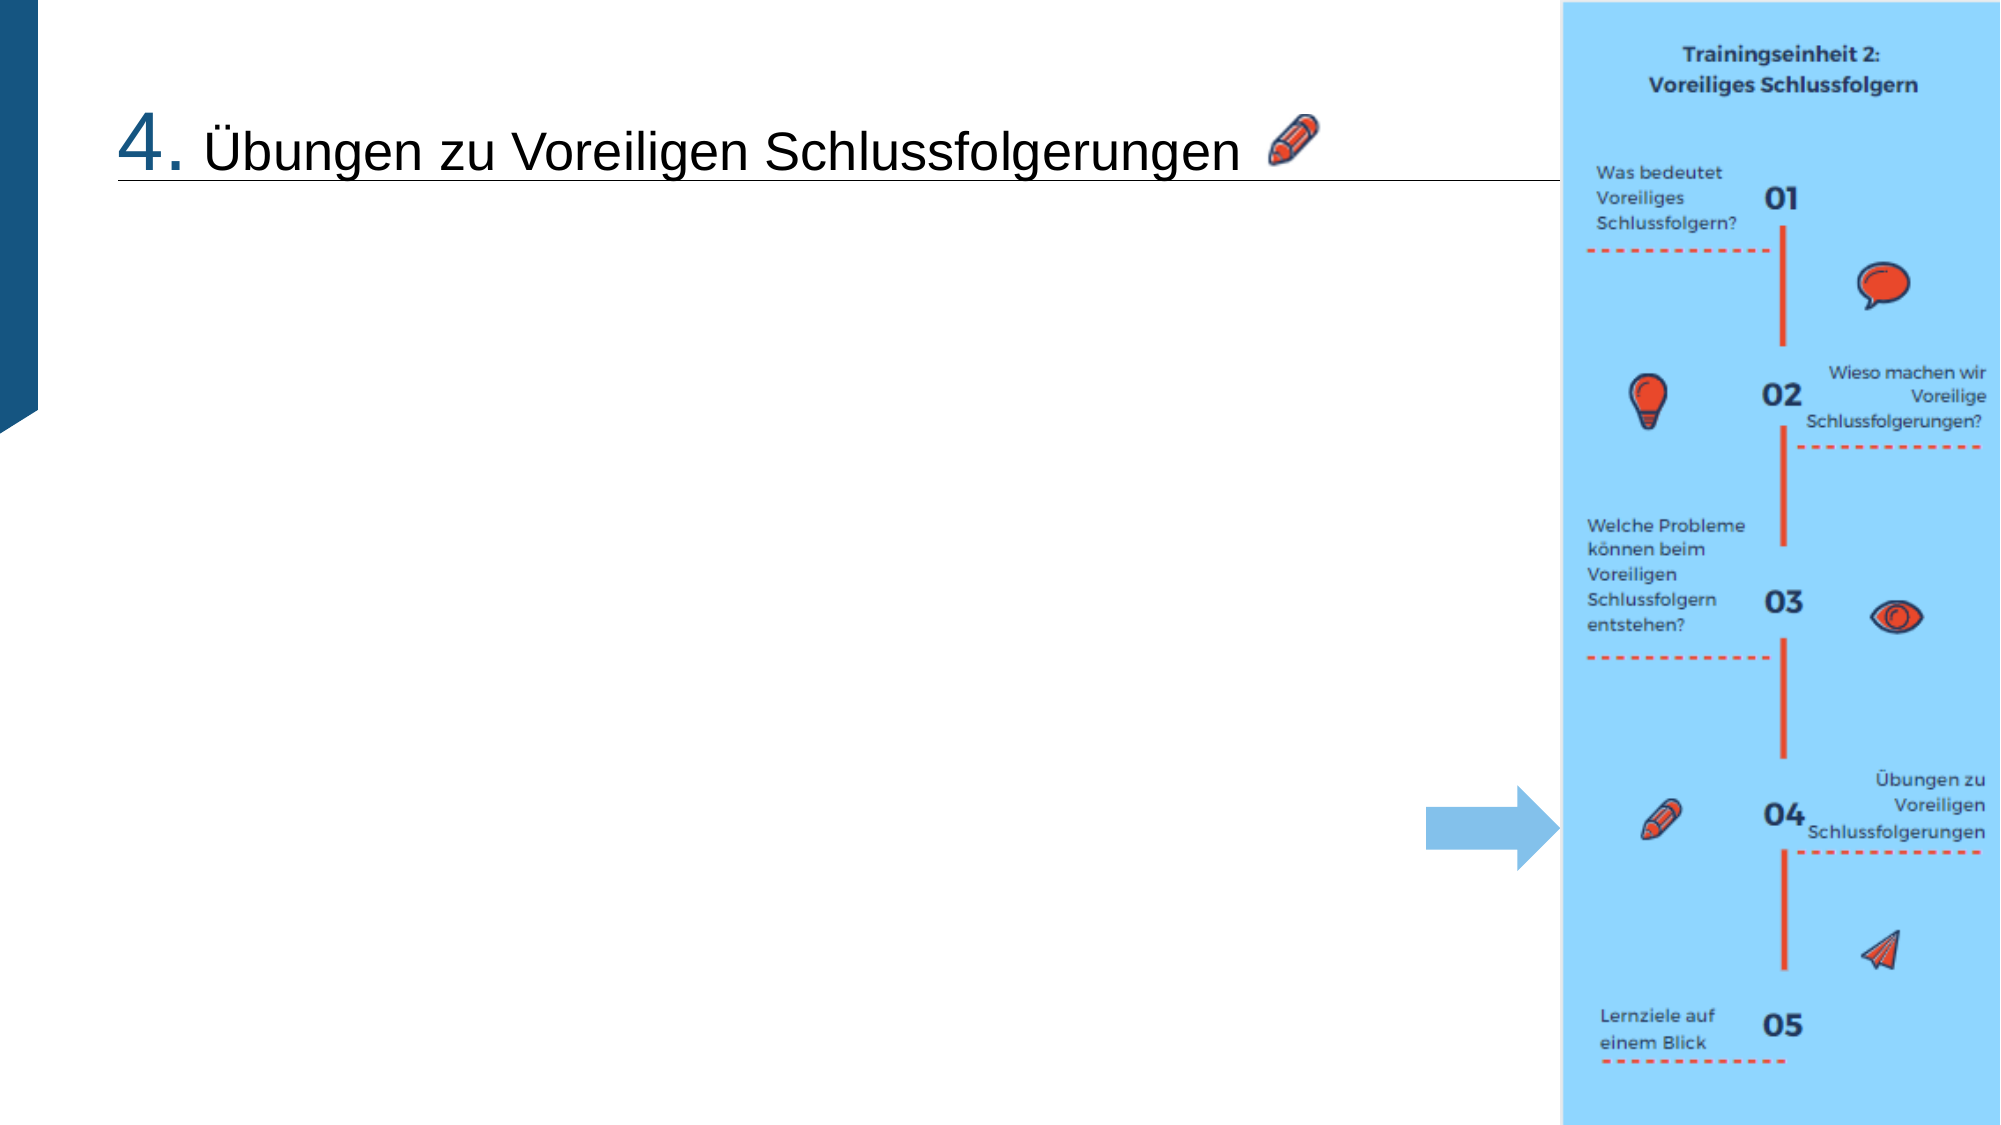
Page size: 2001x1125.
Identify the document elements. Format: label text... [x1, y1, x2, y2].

picture [1263, 114, 1336, 174]
text_box [1424, 782, 1560, 874]
title 4. Übungen zu Voreiligen Schlussfolgerungen [117, 42, 1546, 188]
picture [1560, 0, 2000, 1125]
